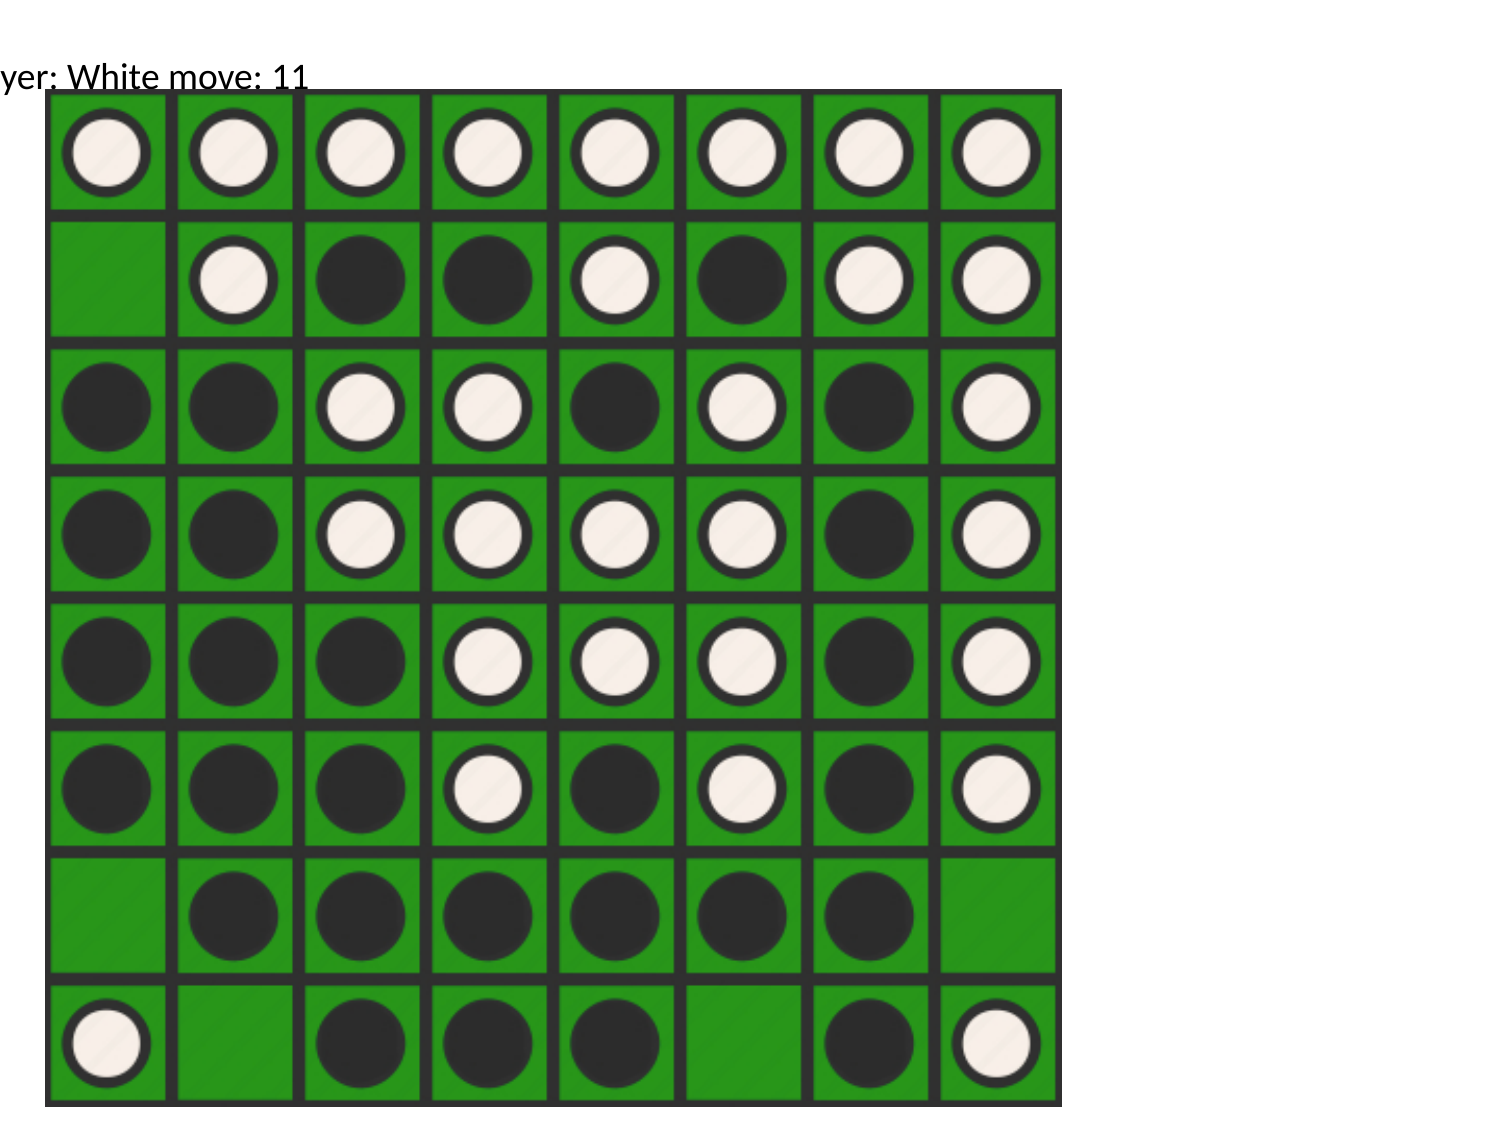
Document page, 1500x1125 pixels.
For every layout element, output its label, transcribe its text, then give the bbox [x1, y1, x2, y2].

text_box turn: 56 player: White move: 11 [0, 44, 325, 105]
picture [44, 89, 1062, 1107]
